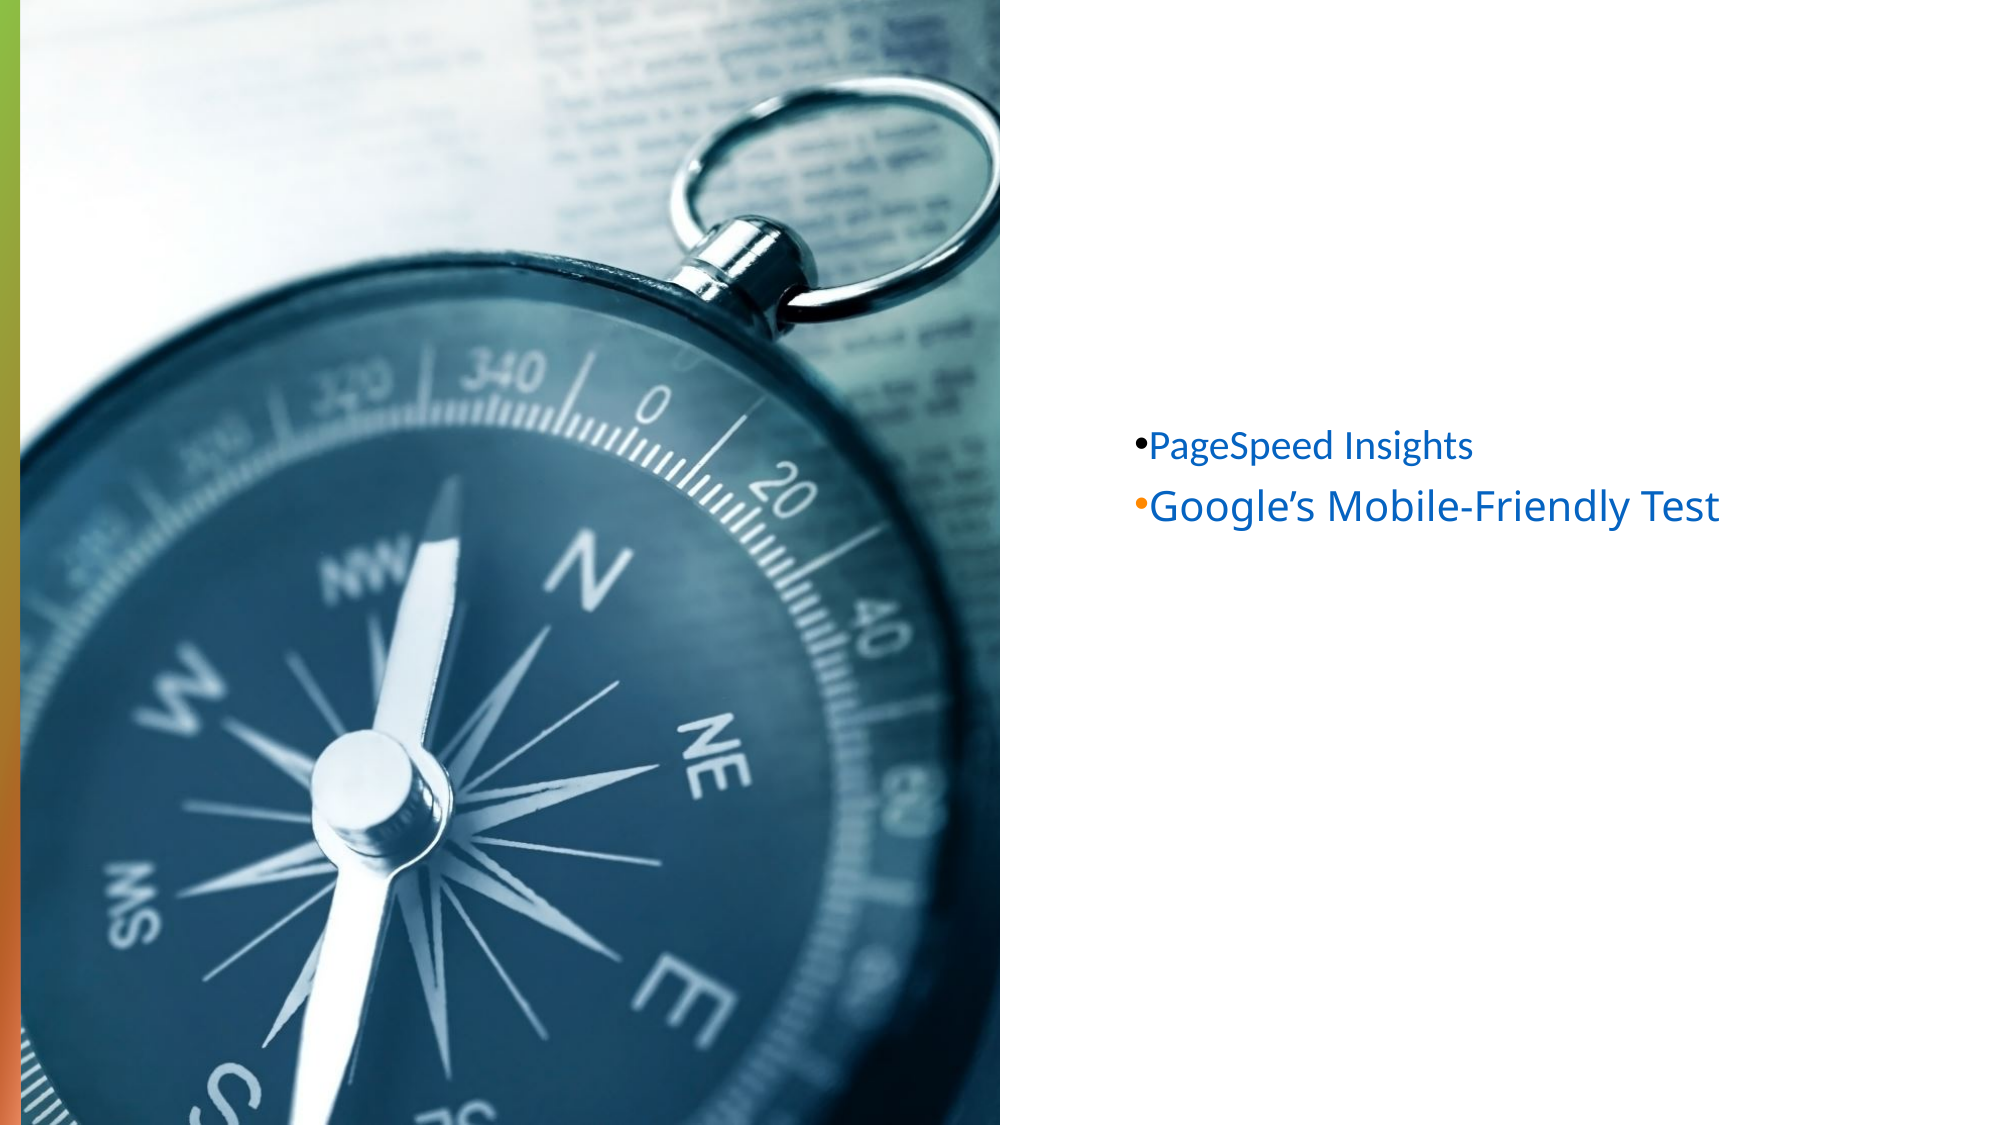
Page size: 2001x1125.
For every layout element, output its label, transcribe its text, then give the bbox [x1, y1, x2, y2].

text_box PageSpeed Insights Google’s Mobile-Friendly Test [1119, 415, 1857, 982]
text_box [0, 0, 21, 1125]
picture [21, 0, 1000, 1125]
